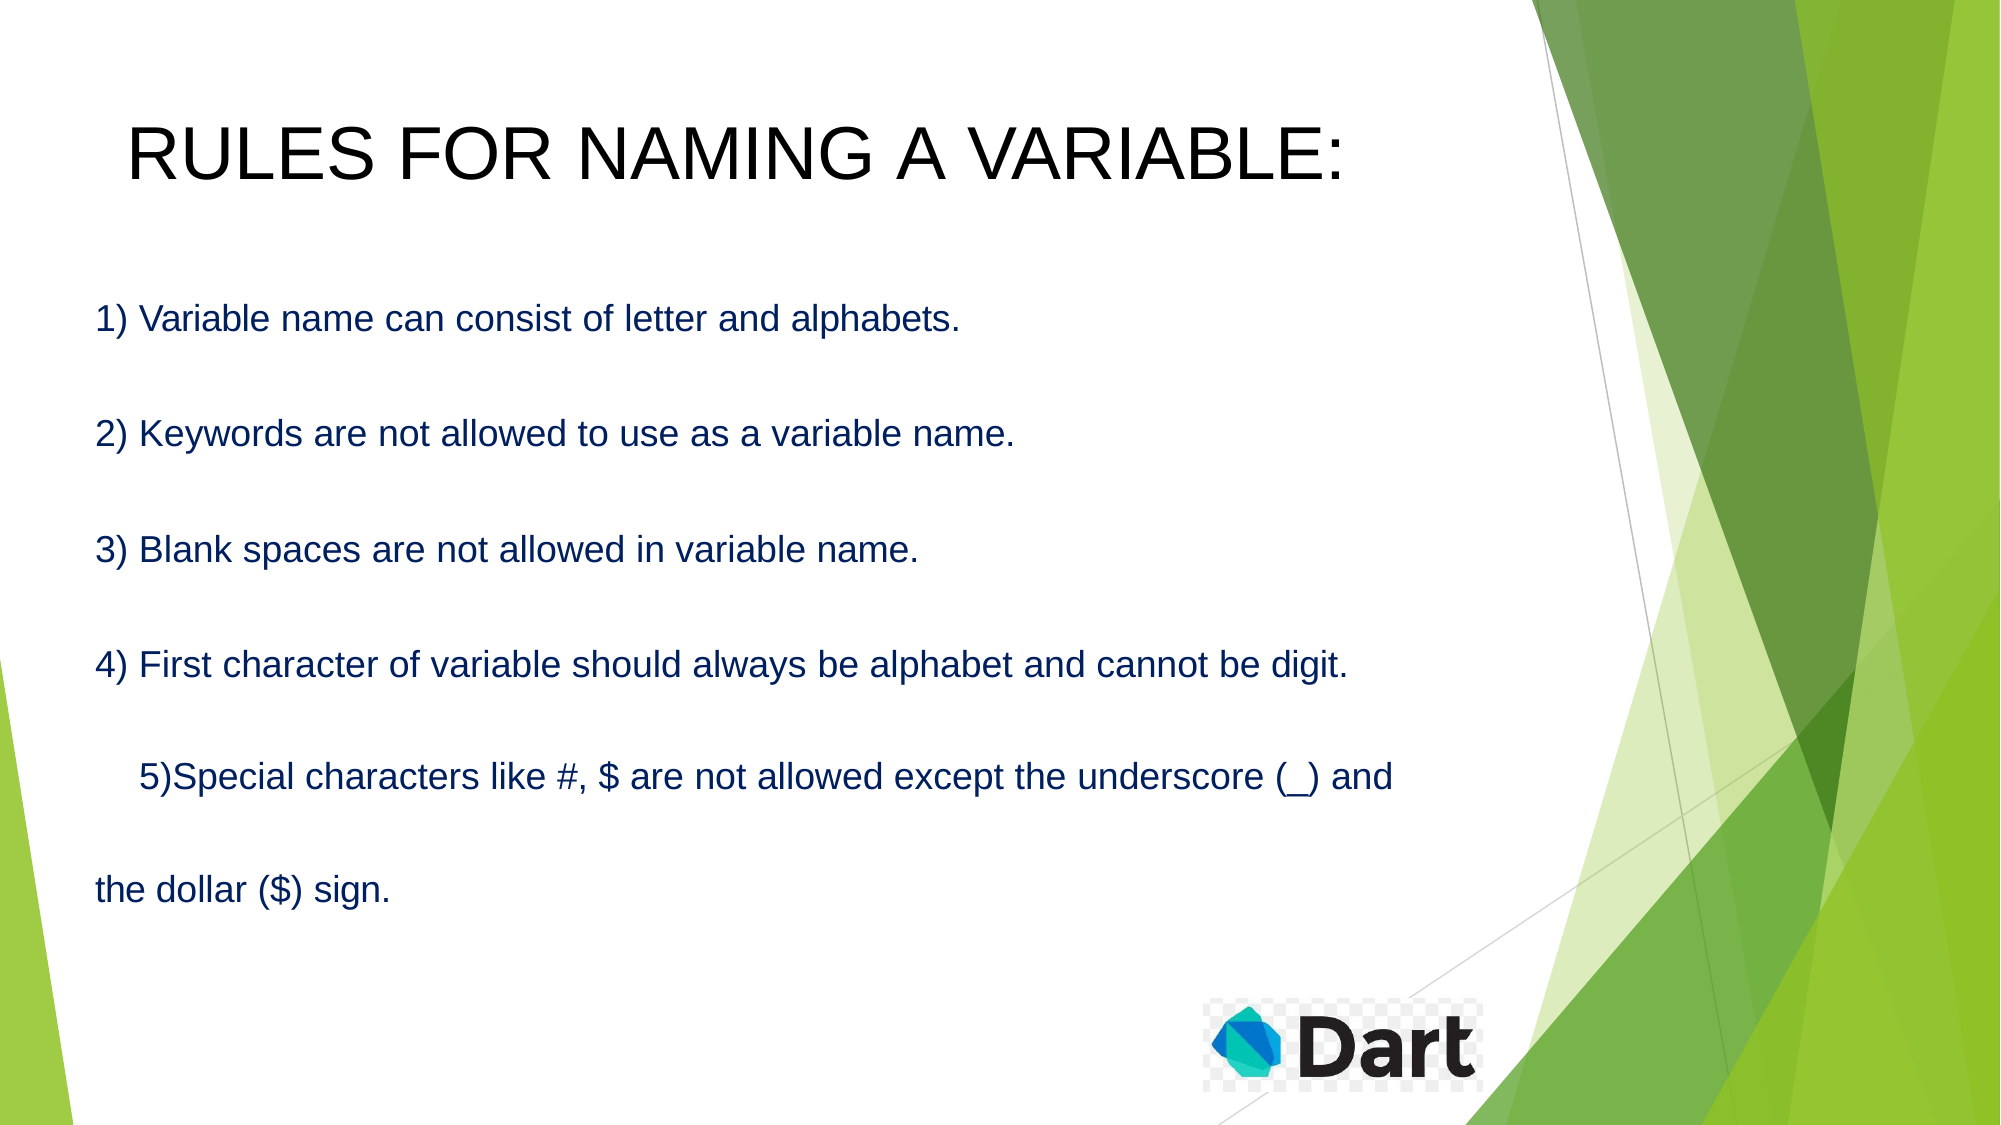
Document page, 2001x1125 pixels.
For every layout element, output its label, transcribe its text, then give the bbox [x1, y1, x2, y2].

picture [1203, 998, 1483, 1093]
text_box Variable name can consist of letter and alphabets. Keywords are not allowed to use as a variable name. Blank spaces are not allowed in variable name. First character of variable should always be alphabet and cannot be digit. Special characters like #, $ are not allowed except the underscore (_) and the dollar ($) sign. [92, 291, 1427, 910]
title RULES FOR NAMING A VARIABLE: [124, 102, 1876, 293]
